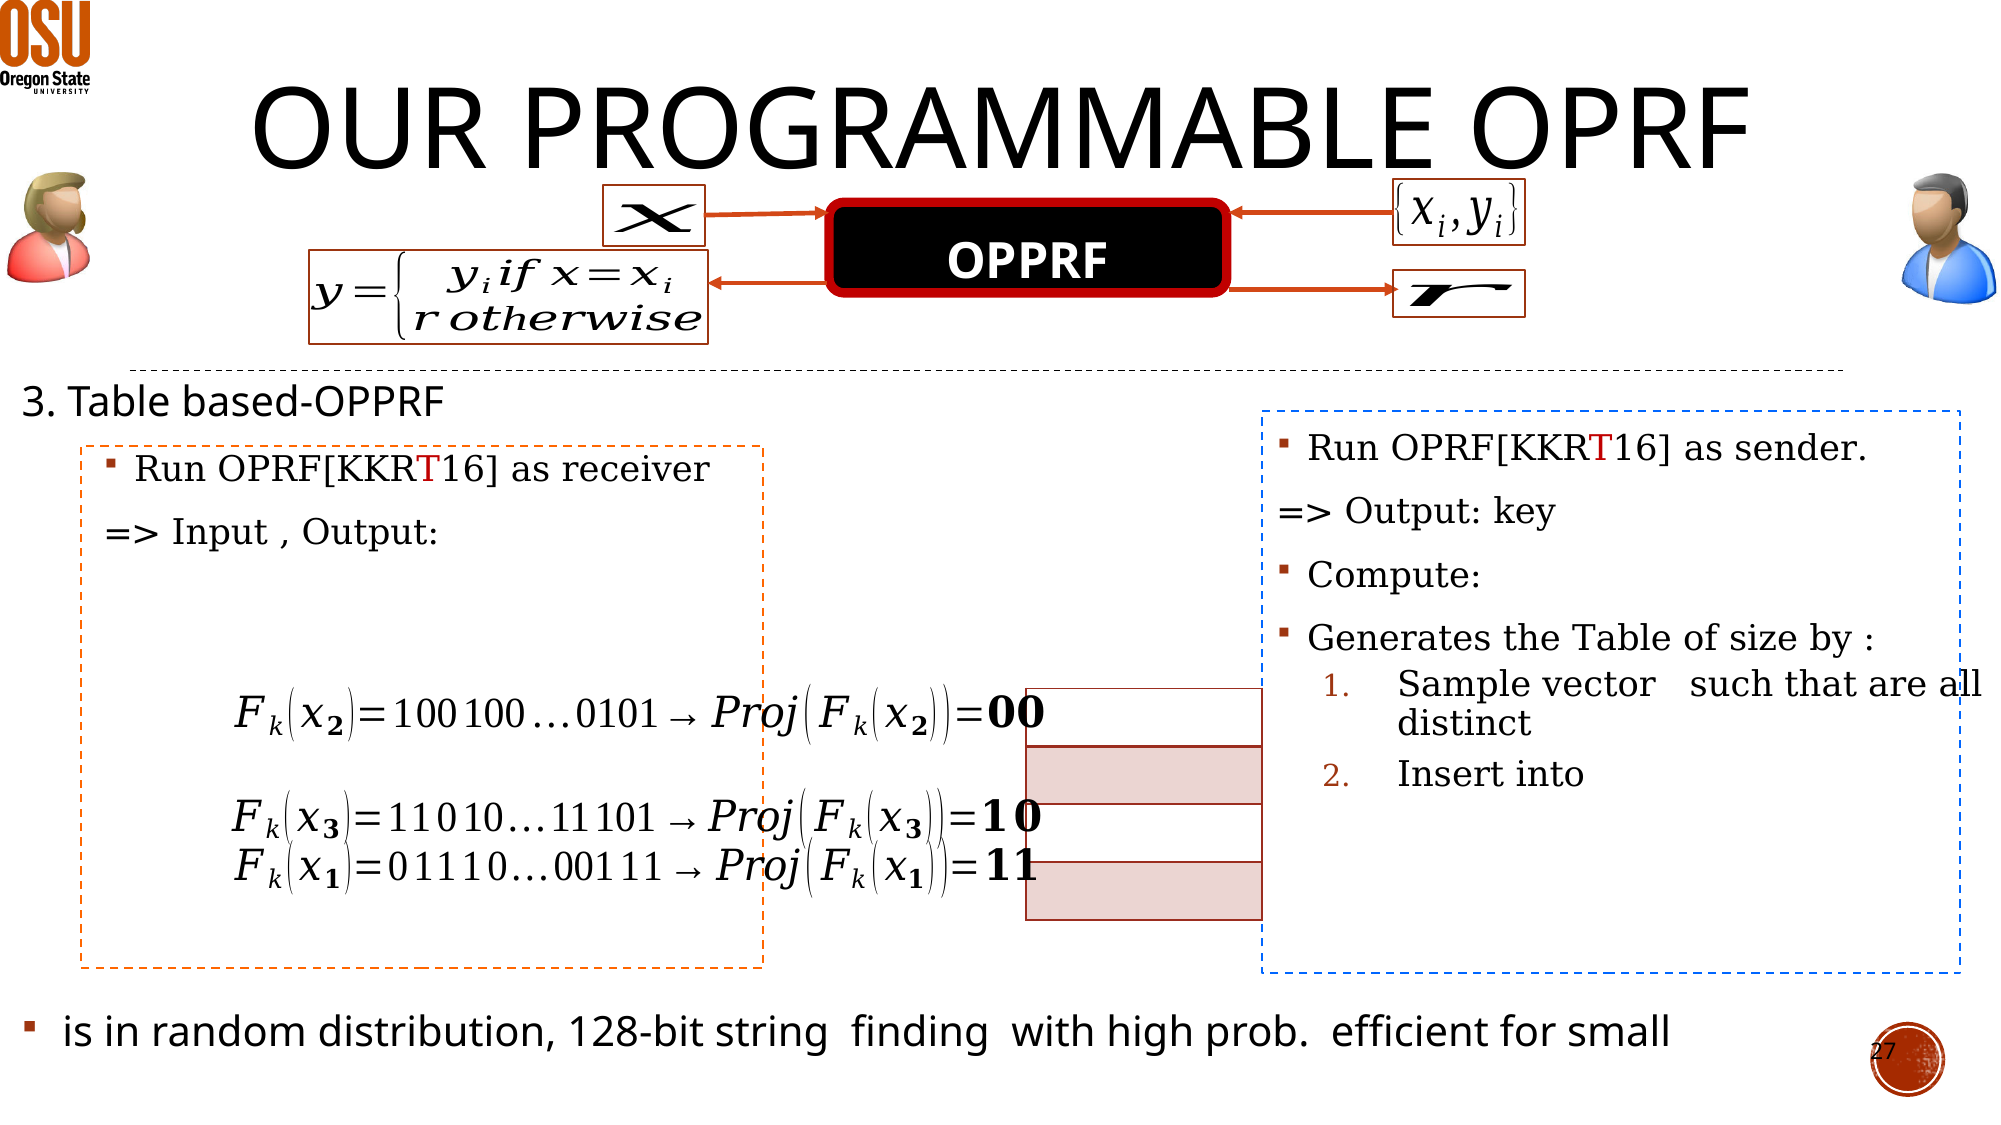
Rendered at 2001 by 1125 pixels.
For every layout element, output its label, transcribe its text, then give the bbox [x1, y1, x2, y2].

picture [1895, 171, 2000, 305]
slide_number 27 [1855, 1028, 1961, 1089]
text_box [1261, 410, 1961, 974]
picture [6, 171, 90, 283]
picture [0, 0, 90, 94]
title OUR programmable OPRF [175, 0, 1826, 264]
text_box OPPRF [827, 201, 1228, 294]
text_box [80, 445, 764, 969]
